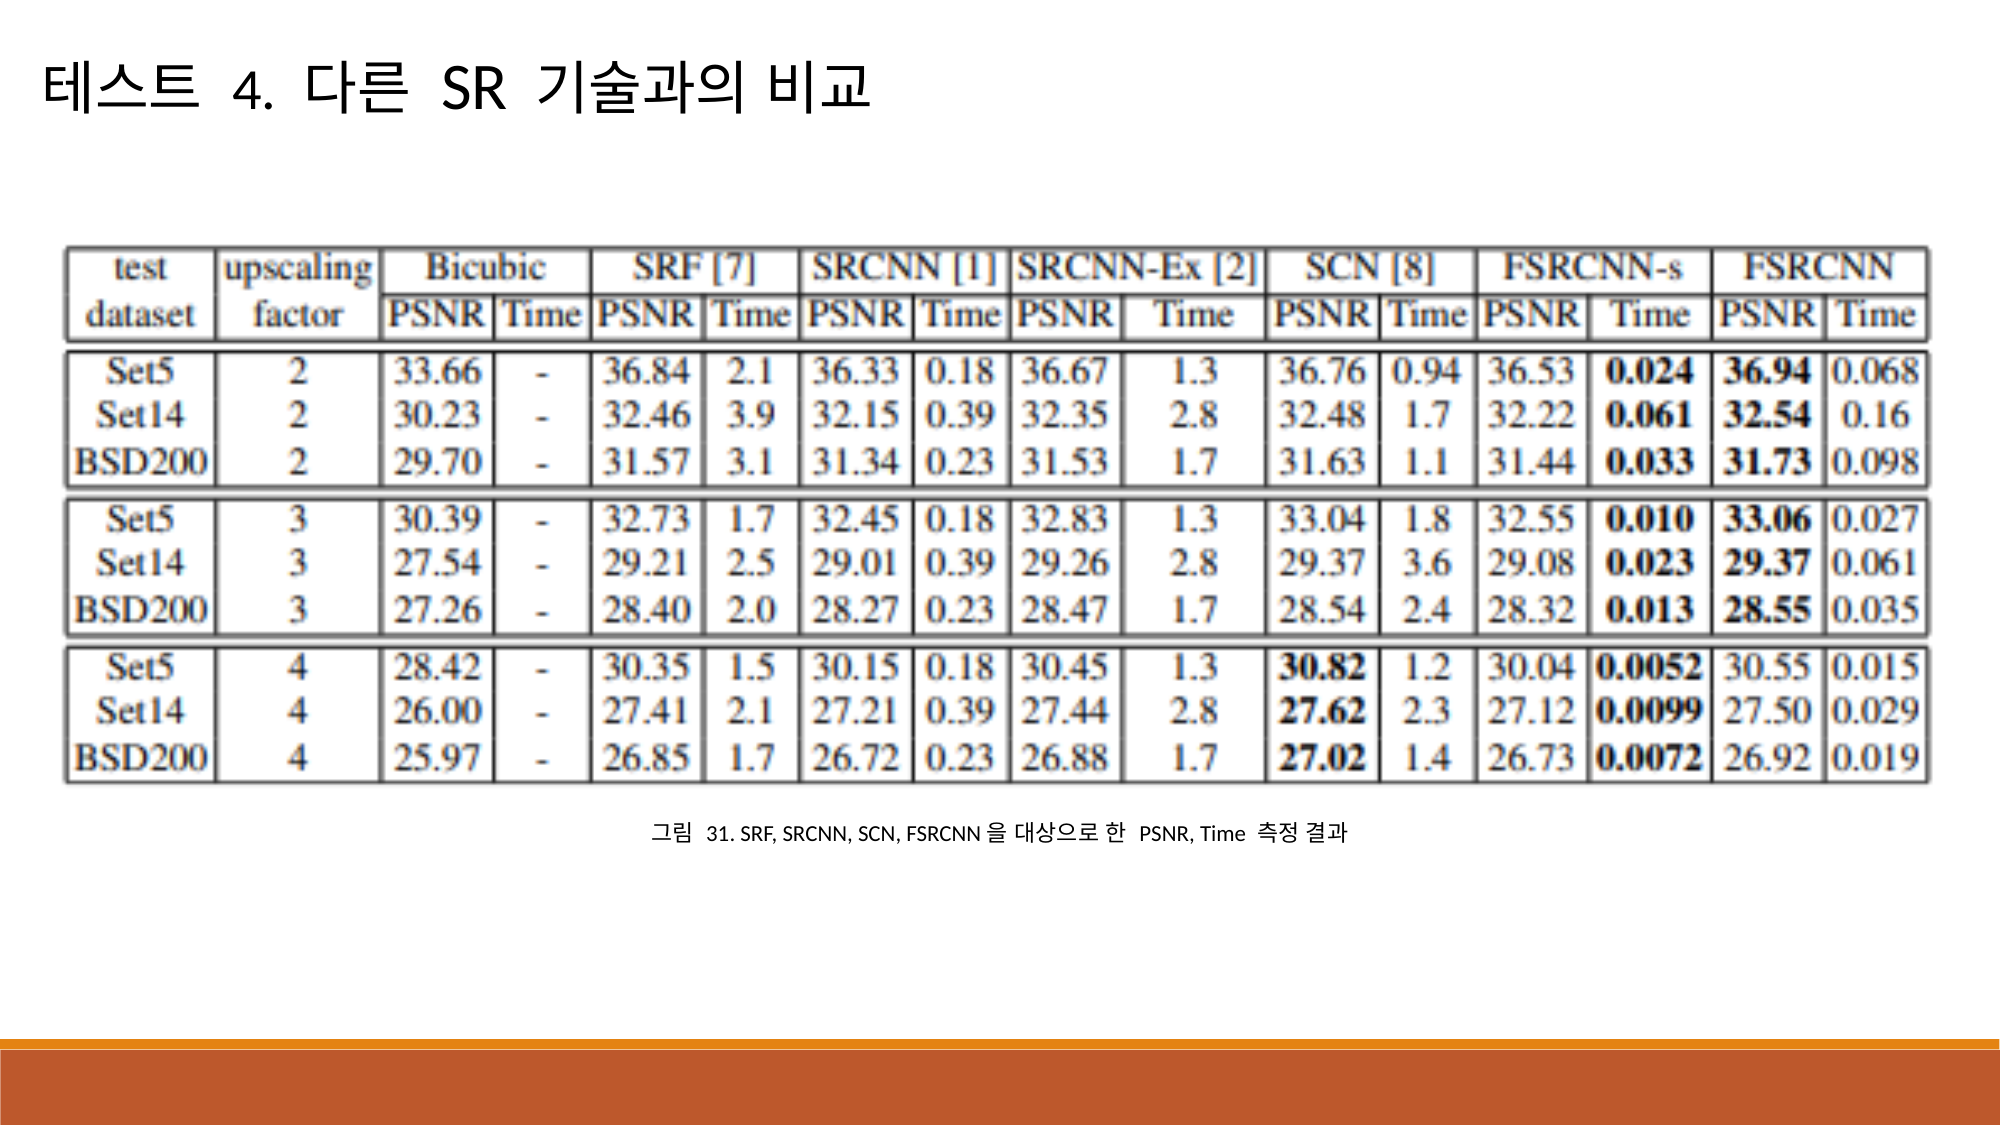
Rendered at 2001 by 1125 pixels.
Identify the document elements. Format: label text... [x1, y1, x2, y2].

text_box 테스트 4. 다른 SR 기술과의 비교 [26, 35, 1281, 131]
text_box 그림 31. SRF, SRCNN, SCN, FSRCNN을 대상으로 한 PSNR, Time 측정 결과 [627, 822, 1373, 854]
picture [46, 220, 1954, 812]
